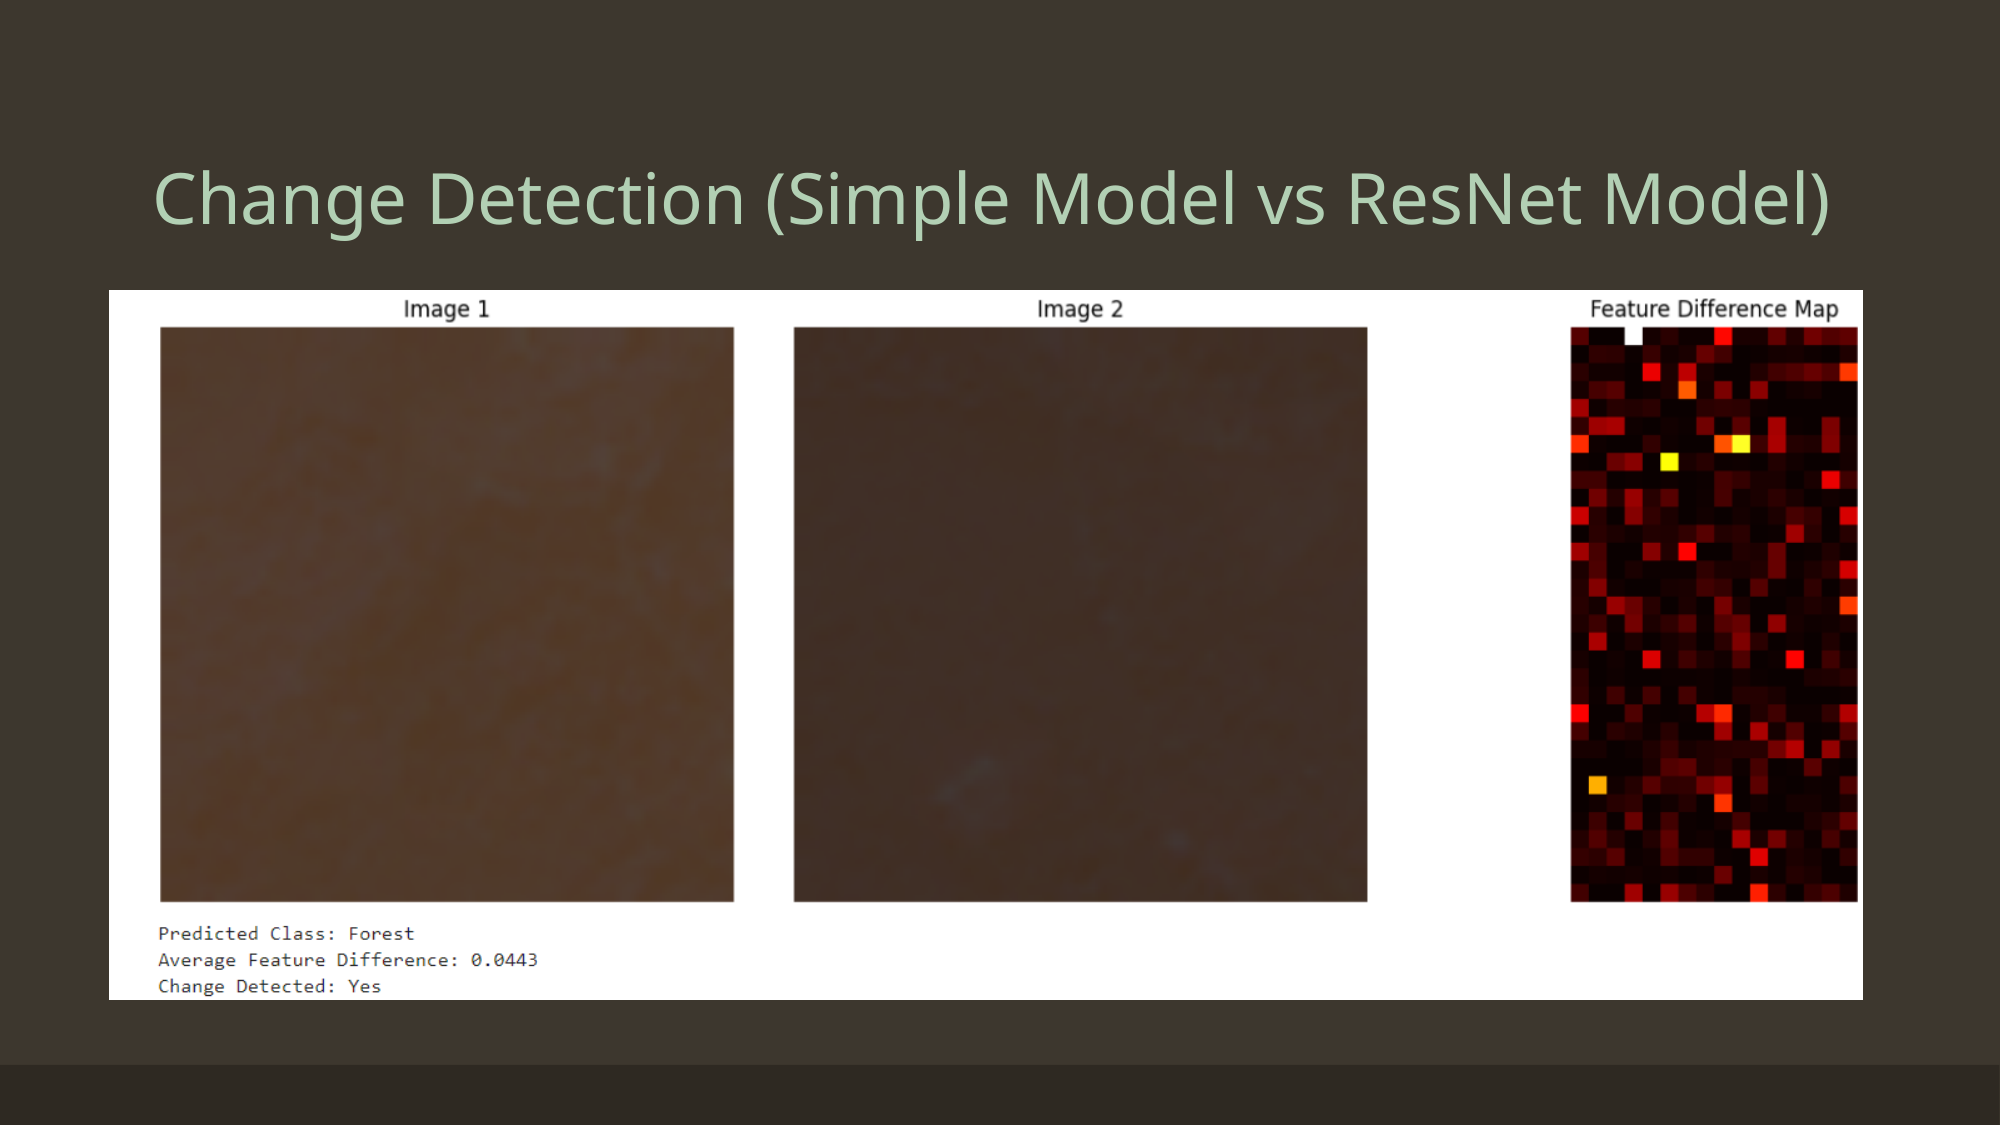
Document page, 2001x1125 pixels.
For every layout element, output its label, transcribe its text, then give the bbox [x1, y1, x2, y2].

picture [109, 290, 1863, 1000]
title Change Detection (Simple Model vs ResNet Model) [137, 59, 1863, 248]
